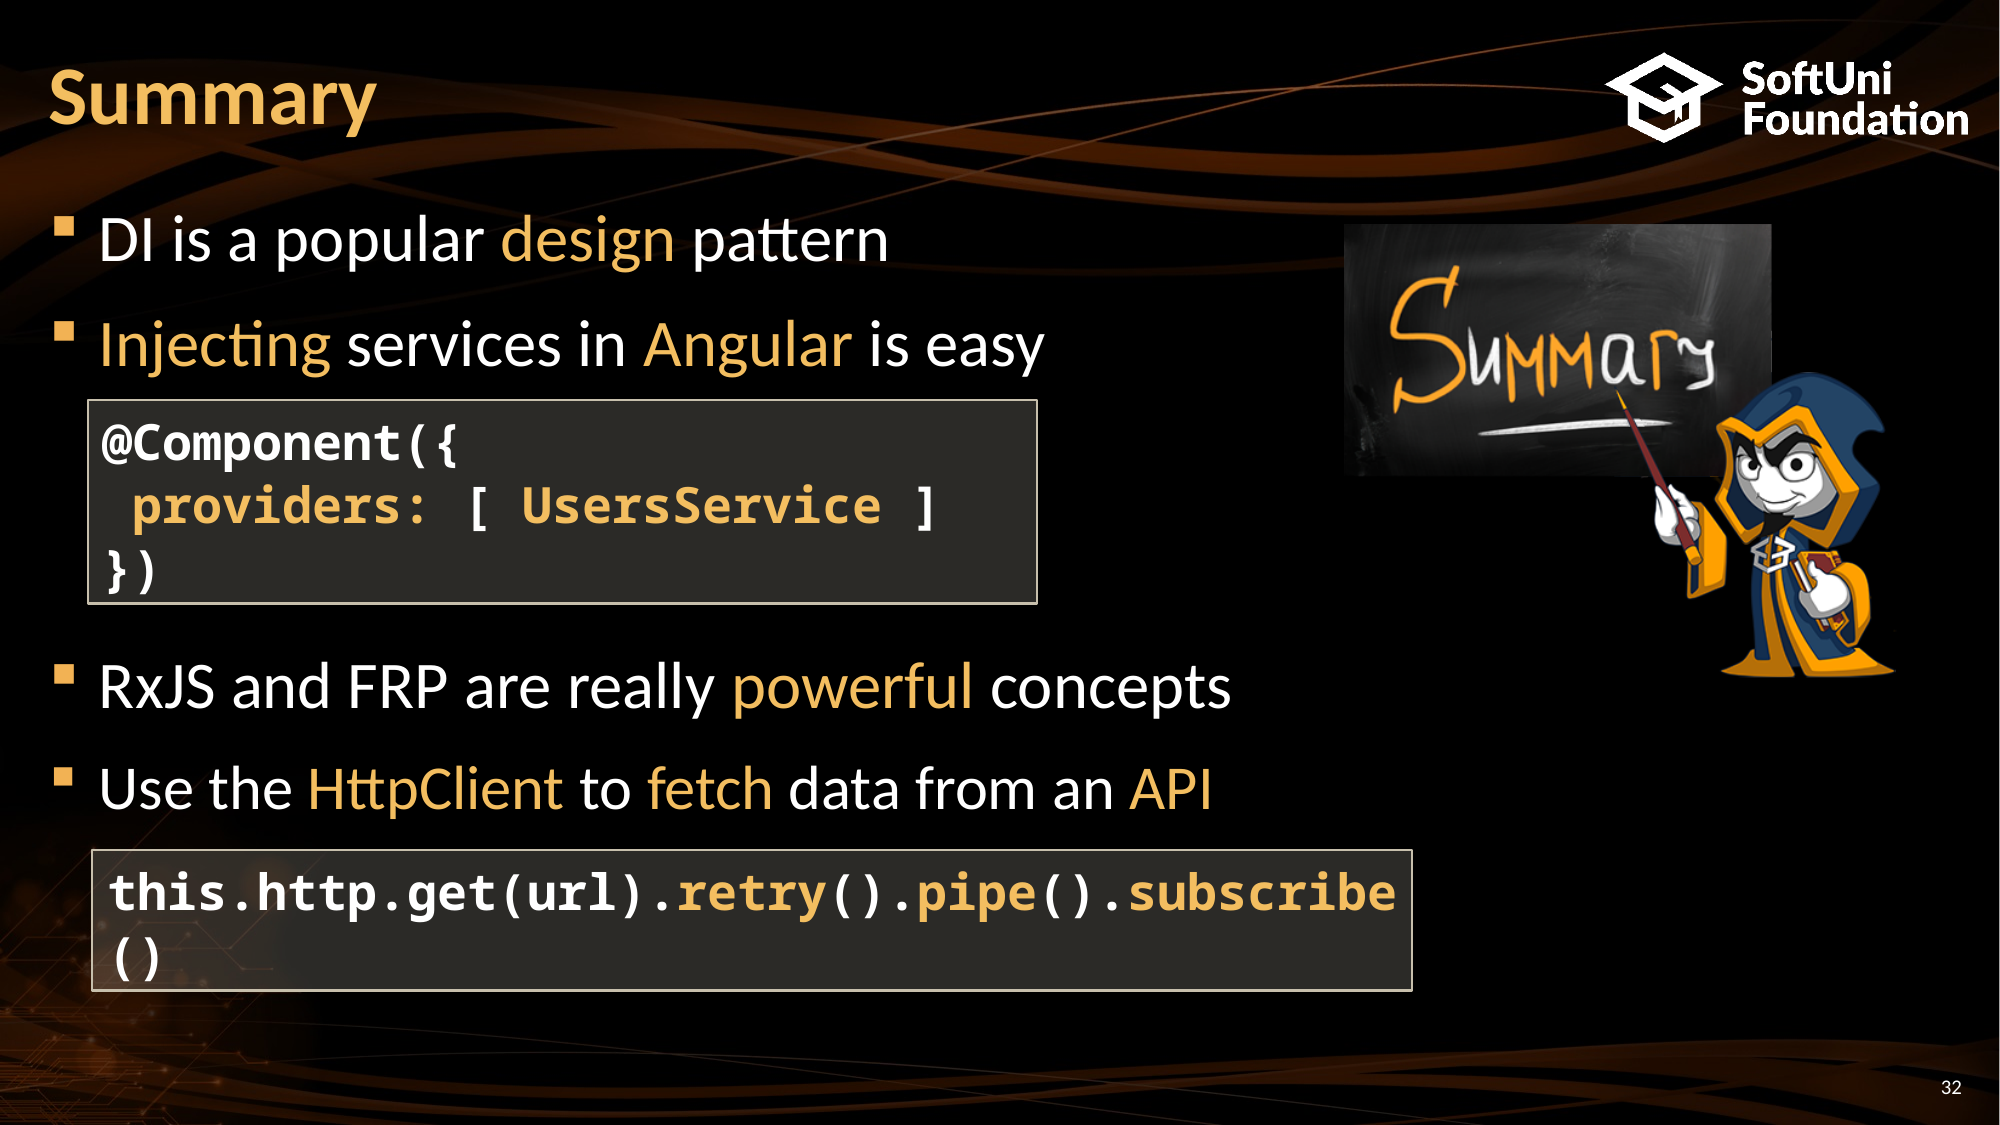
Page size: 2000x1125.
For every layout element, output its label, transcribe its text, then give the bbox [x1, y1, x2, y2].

picture [0, 0, 2000, 1125]
title Summary [30, 6, 1602, 189]
text_box @Component({ providers: [ UsersService ] }) [87, 399, 1038, 604]
list DI is a popular design pattern Injecting services in Angular is easy RxJS and FRP are really powerful concepts Use the HttpClient to fetch data from an API [31, 188, 1968, 1103]
text_box this.http.get(url).retry().pipe().subscribe() [92, 849, 1413, 991]
